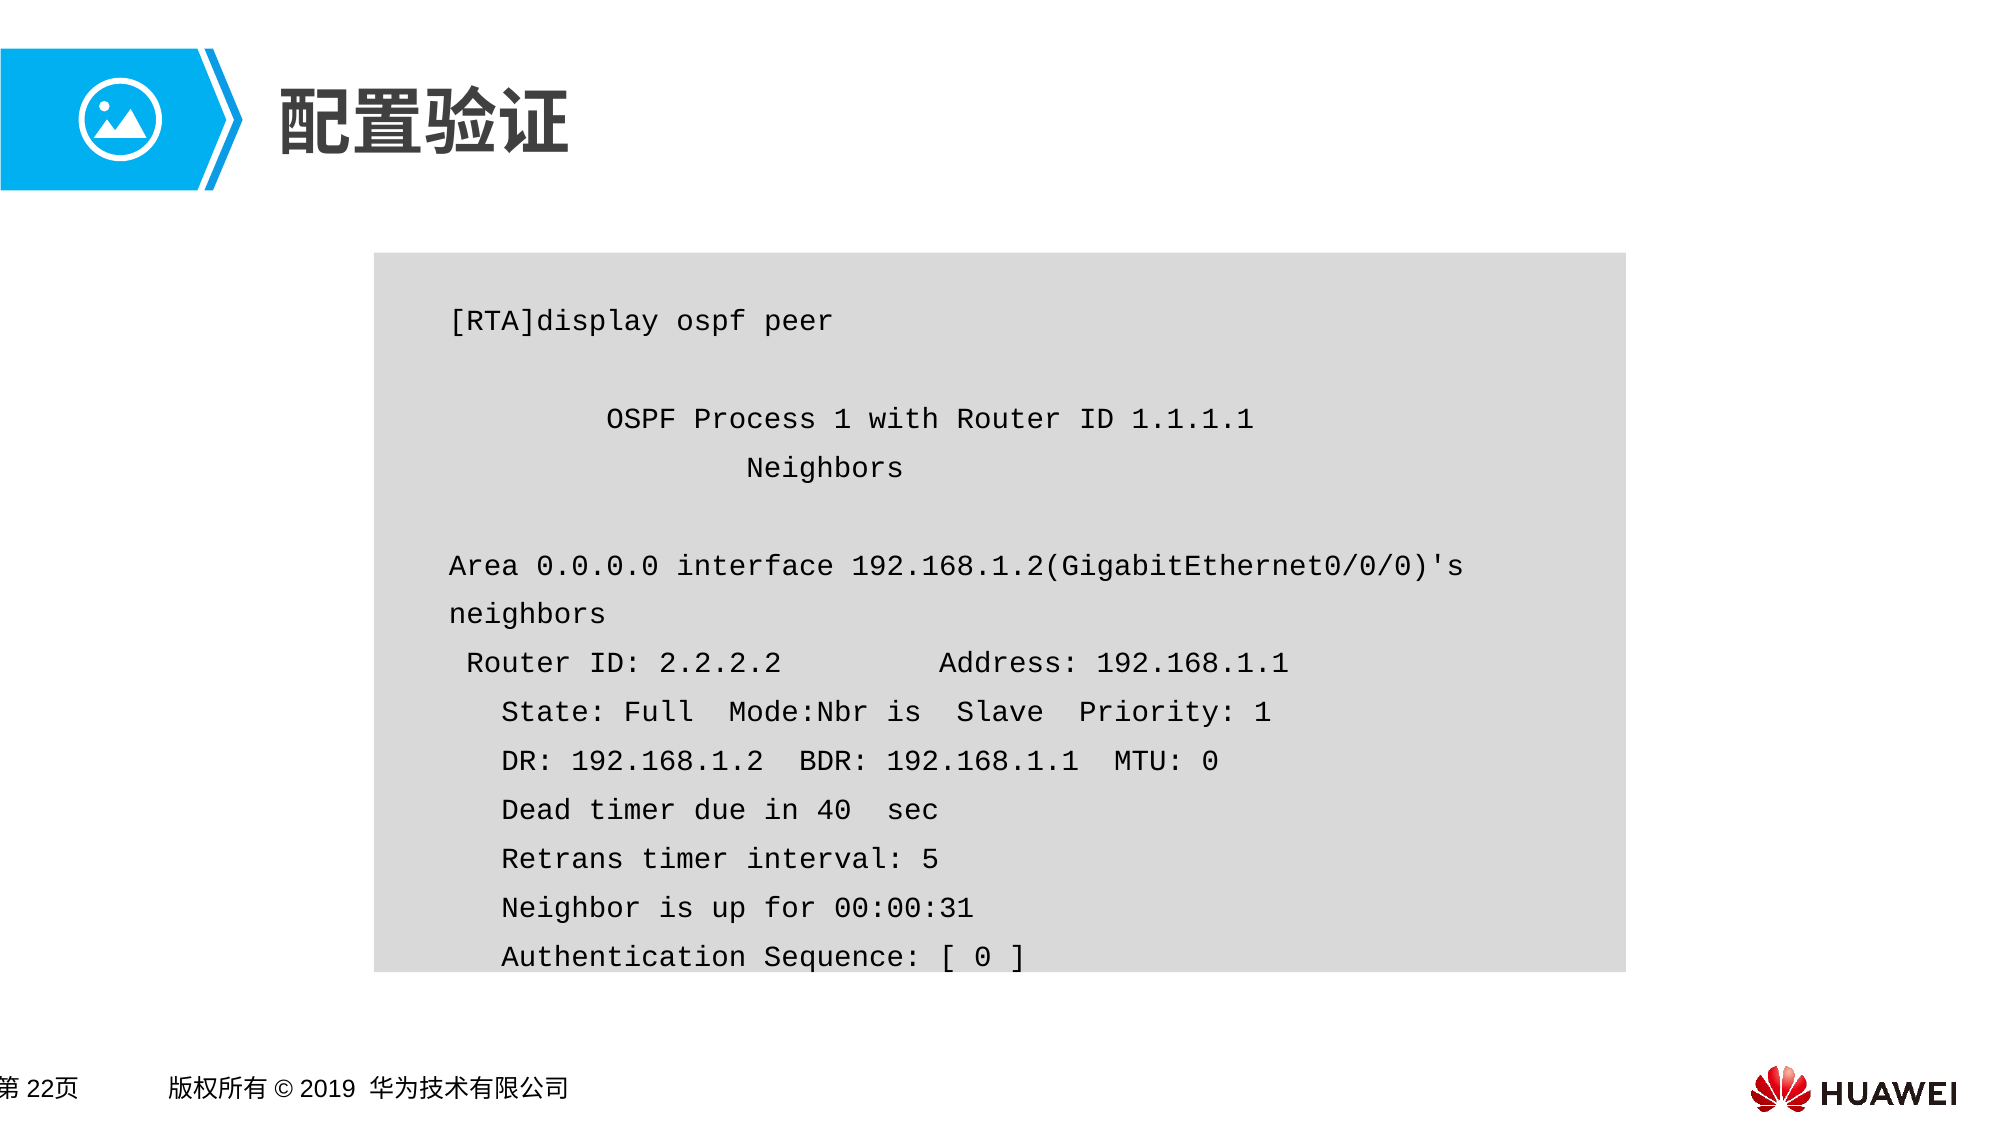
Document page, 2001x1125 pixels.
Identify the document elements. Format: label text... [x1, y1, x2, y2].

text_box [RTA]display ospf peer OSPF Process 1 with Router ID 1.1.1.1 Neighbors Area 0.0.0.0 interface 192.168.1.2(GigabitEthernet0/0/0)'s neighbors Router ID: 2.2.2.2 Address: 192.168.1.1 State: Full Mode:Nbr is Slave Priority: 1 DR: 192.168.1.2 BDR: 192.168.1.1 MTU: 0 Dead timer due in 40 sec Retrans timer interval: 5 Neighbor is up for 00:00:31 Authentication Sequence: [ 0 ] [373, 252, 1626, 973]
picture [1751, 1066, 1956, 1112]
title 配置验证 [261, 67, 1875, 173]
